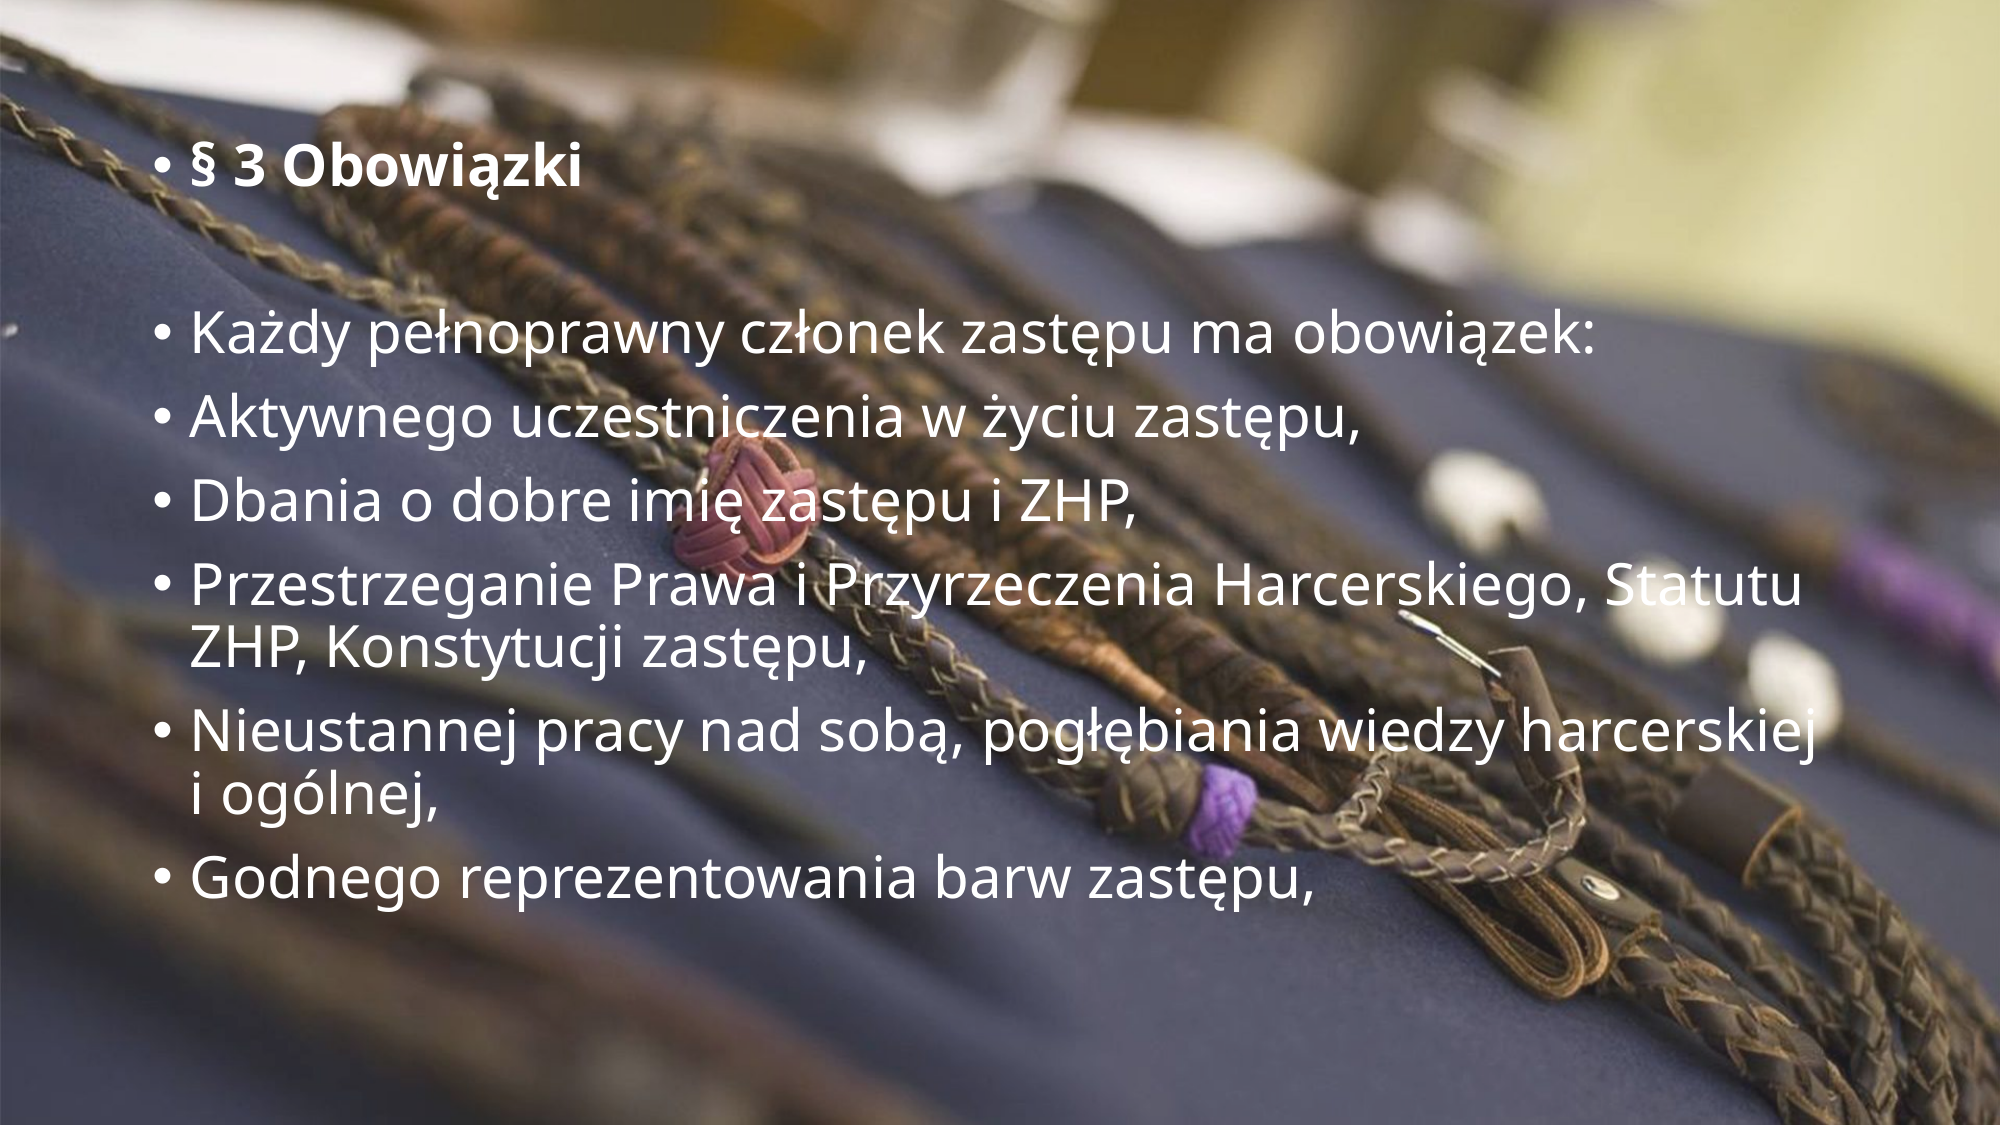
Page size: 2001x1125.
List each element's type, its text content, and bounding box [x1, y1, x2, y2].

list § 3 Obowiązki Każdy pełnoprawny członek zastępu ma obowiązek: Aktywnego uczestniczenia w życiu zastępu, Dbania o dobre imię zastępu i ZHP, Przestrzeganie Prawa i Przyrzeczenia Harcerskiego, Statutu ZHP, Konstytucji zastępu, Nieustannej pracy nad sobą, pogłębiania wiedzy harcerskiej i ogólnej, Godnego reprezentowania barw zastępu, [137, 128, 1863, 1014]
